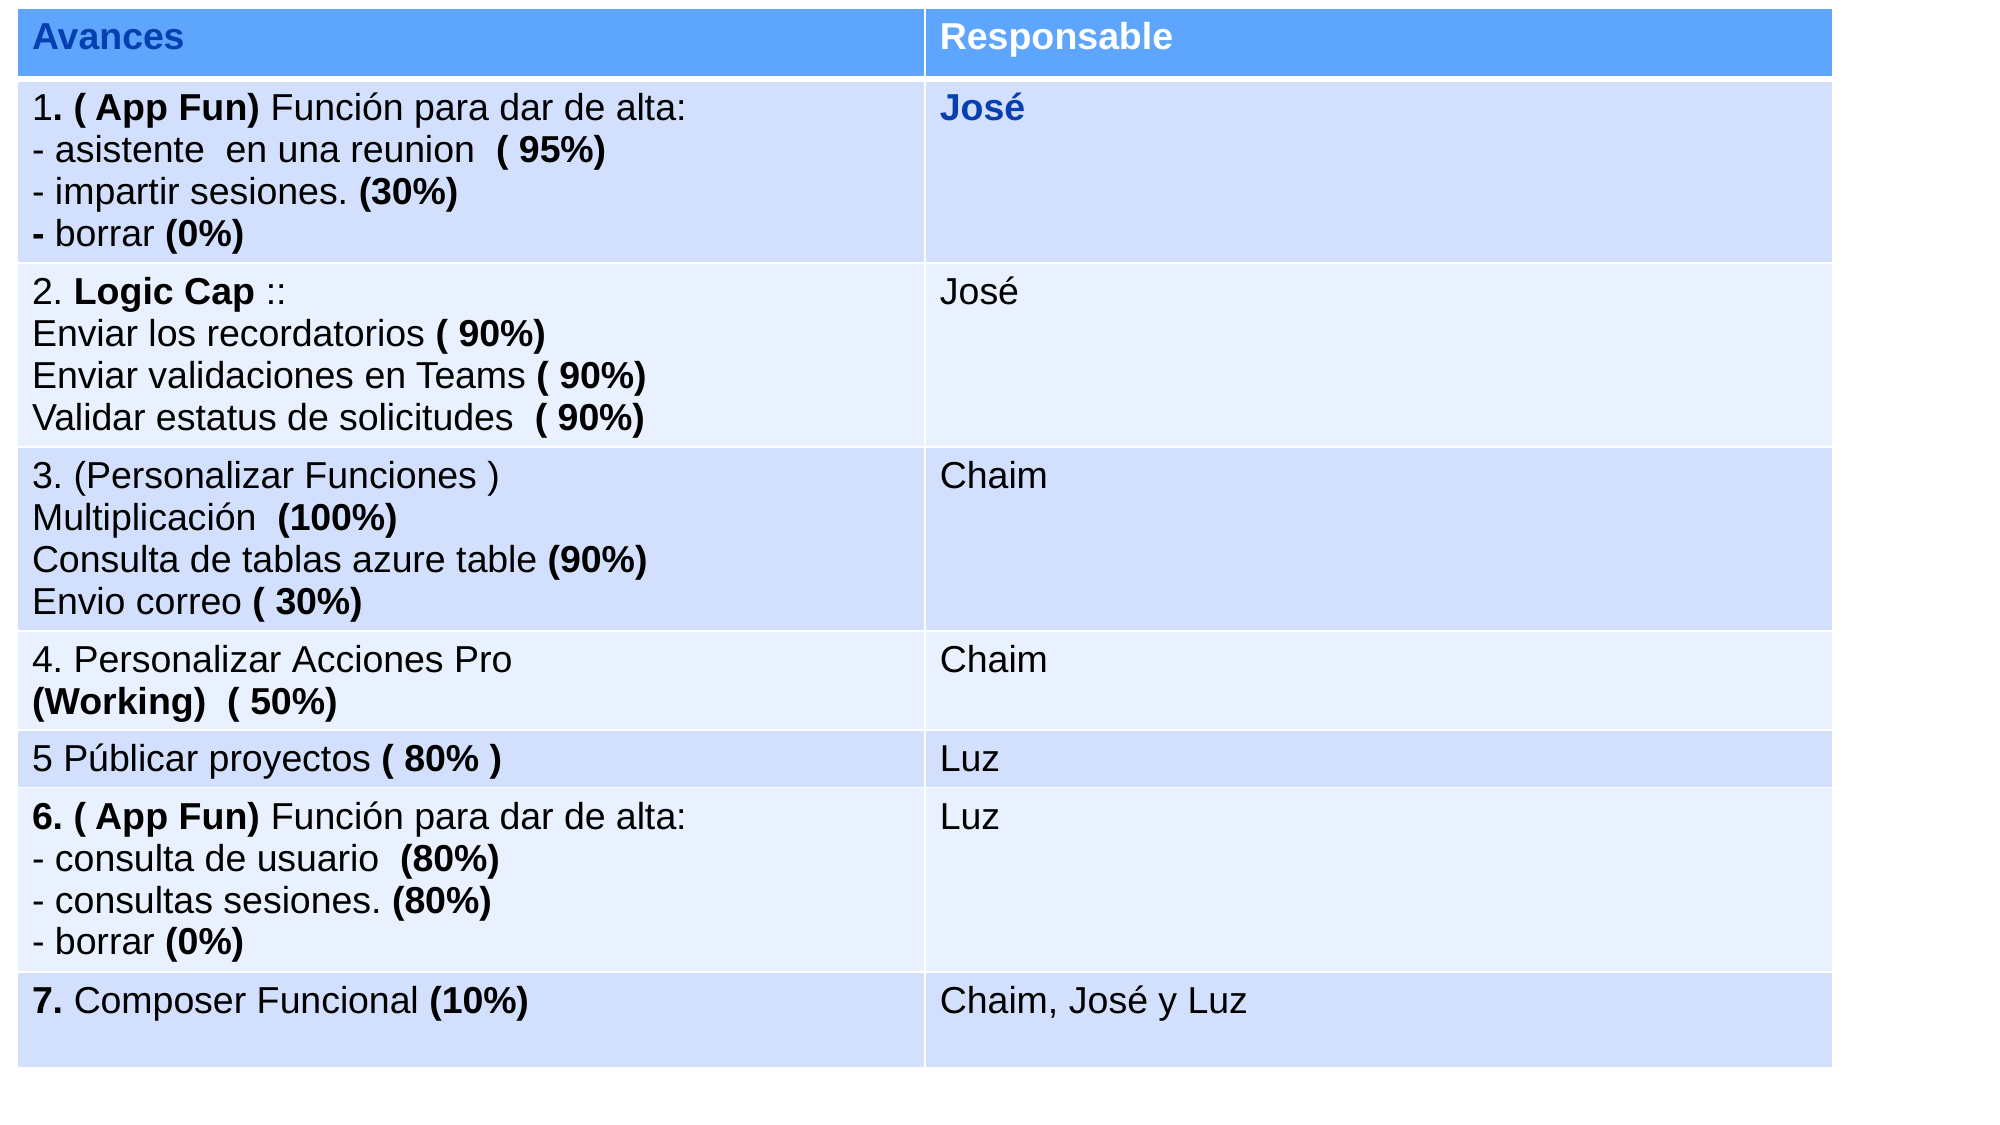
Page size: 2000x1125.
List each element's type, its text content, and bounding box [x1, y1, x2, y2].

table_cell Luz [926, 731, 1832, 787]
table_cell José [926, 264, 1832, 446]
table_cell 1. ( App Fun) Función para dar de alta: - asistente en una reunion ( 95%) - impartir sesiones. (30%) - borrar (0%) [18, 82, 924, 262]
table_header Avances [18, 9, 924, 76]
table_cell 7. Composer Funcional (10%) [18, 973, 924, 1067]
table_cell 5 Públicar proyectos ( 80% ) [18, 731, 924, 787]
table_cell 4. Personalizar Acciones Pro (Working) ( 50%) [18, 632, 924, 729]
table_cell 6. ( App Fun) Función para dar de alta: - consulta de usuario (80%) - consultas sesiones. (80%) - borrar (0%) [18, 788, 924, 971]
table_cell 3. (Personalizar Funciones ) Multiplicación (100%) Consulta de tablas azure table (90%) Envio correo ( 30%) [18, 448, 924, 630]
table_cell Chaim [926, 448, 1832, 630]
table_cell Chaim, José y Luz [926, 973, 1832, 1067]
table_cell Luz [926, 788, 1832, 971]
table_header Responsable [926, 9, 1832, 76]
table_cell 2. Logic Cap :: Enviar los recordatorios ( 90%) Enviar validaciones en Teams ( 90%) Validar estatus de solicitudes ( 90%) [18, 264, 924, 446]
table_cell Chaim [926, 632, 1832, 729]
table_cell José [926, 82, 1832, 262]
